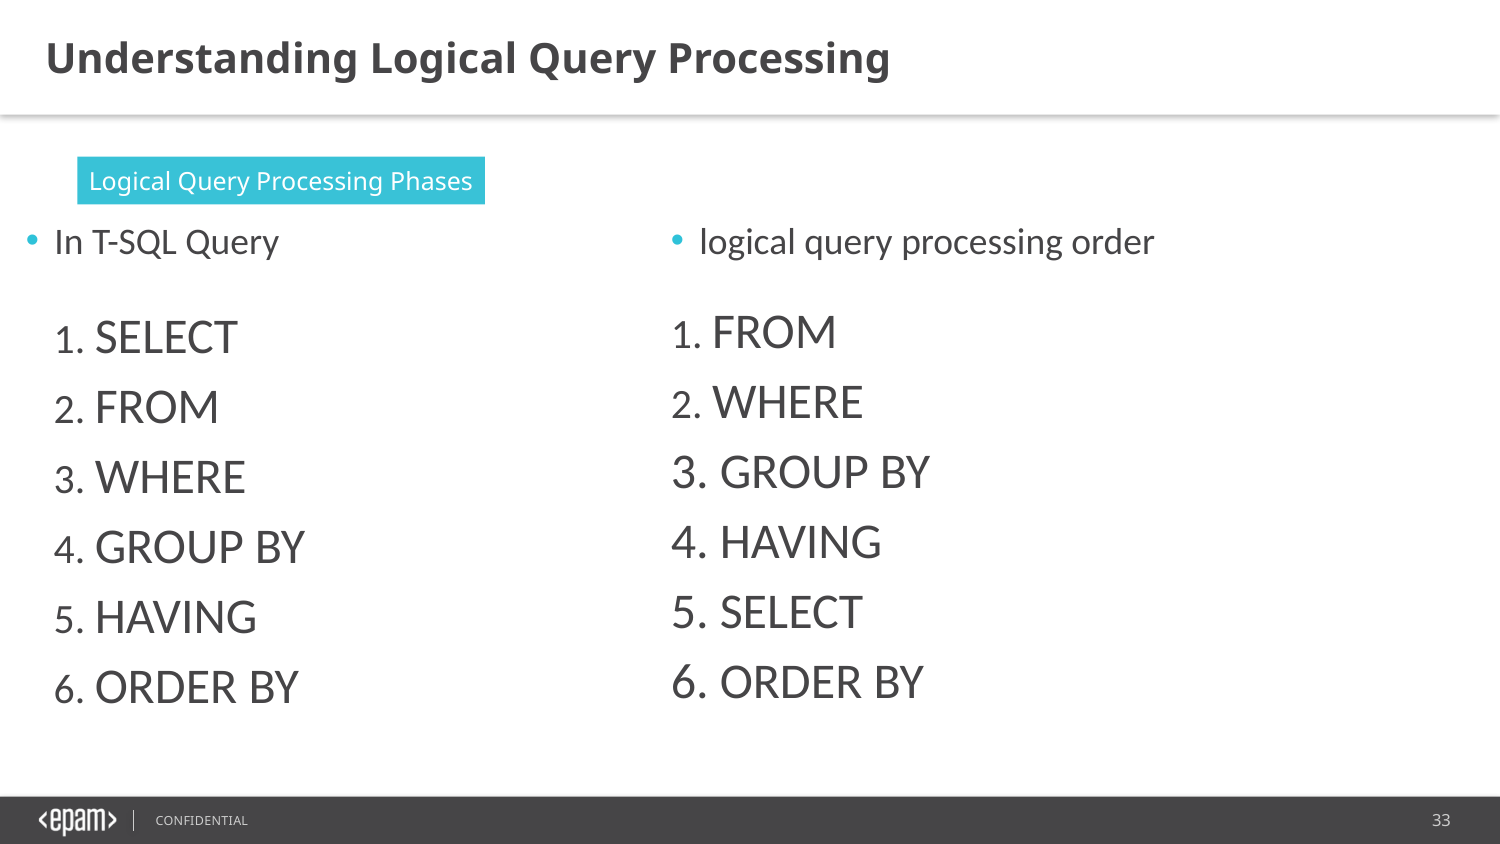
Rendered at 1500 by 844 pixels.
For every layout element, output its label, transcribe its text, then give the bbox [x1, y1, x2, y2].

list Understanding Logical Query Processing [0, 0, 1500, 115]
text_box In T-SQL Query [11, 204, 656, 805]
text_box Logical Query Processing Phases [77, 156, 485, 204]
text_box logical query processing order 1. FROM 2. WHERE 3. GROUP BY 4. HAVING 5. SELECT 6. ORDER BY [656, 204, 1302, 805]
text_box 1. SELECT 2. FROM 3. WHERE 4. GROUP BY 5. HAVING 6. ORDER BY [38, 805, 684, 844]
